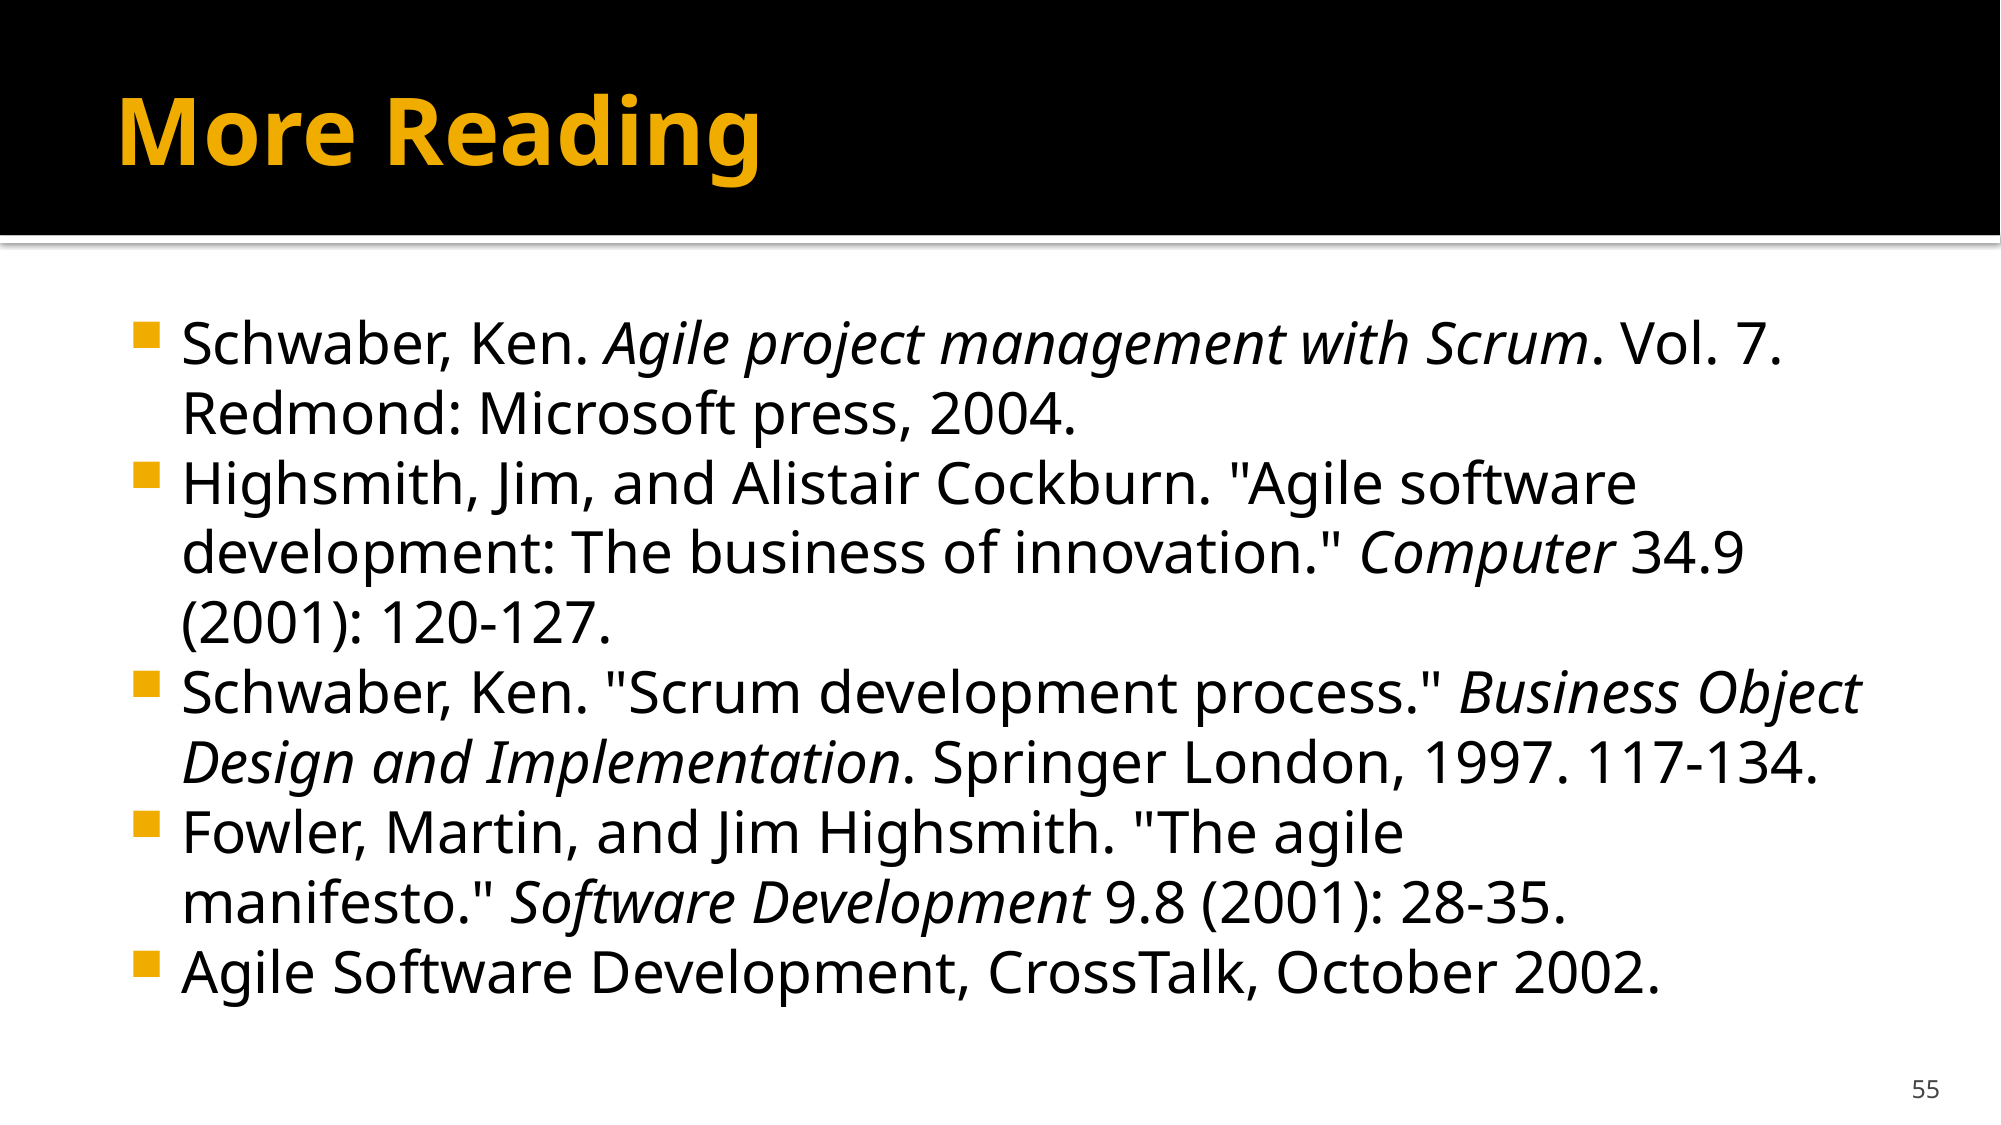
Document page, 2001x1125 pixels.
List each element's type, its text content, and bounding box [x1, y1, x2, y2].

title More Reading [99, 25, 1900, 231]
list Schwaber, Ken. Agile project management with Scrum. Vol. 7. Redmond: Microsoft press, 2004. Highsmith, Jim, and Alistair Cockburn. "Agile software development: The business of innovation." Computer 34.9 (2001): 120-127. Schwaber, Ken. "Scrum development process." Business Object Design and Implementation. Springer London, 1997. 117-134. Fowler, Martin, and Jim Highsmith. "The agile manifesto." Software Development 9.8 (2001): 28-35. Agile Software Development, CrossTalk, October 2002. [99, 291, 1900, 1050]
slide_number 55 [1794, 1062, 1955, 1108]
